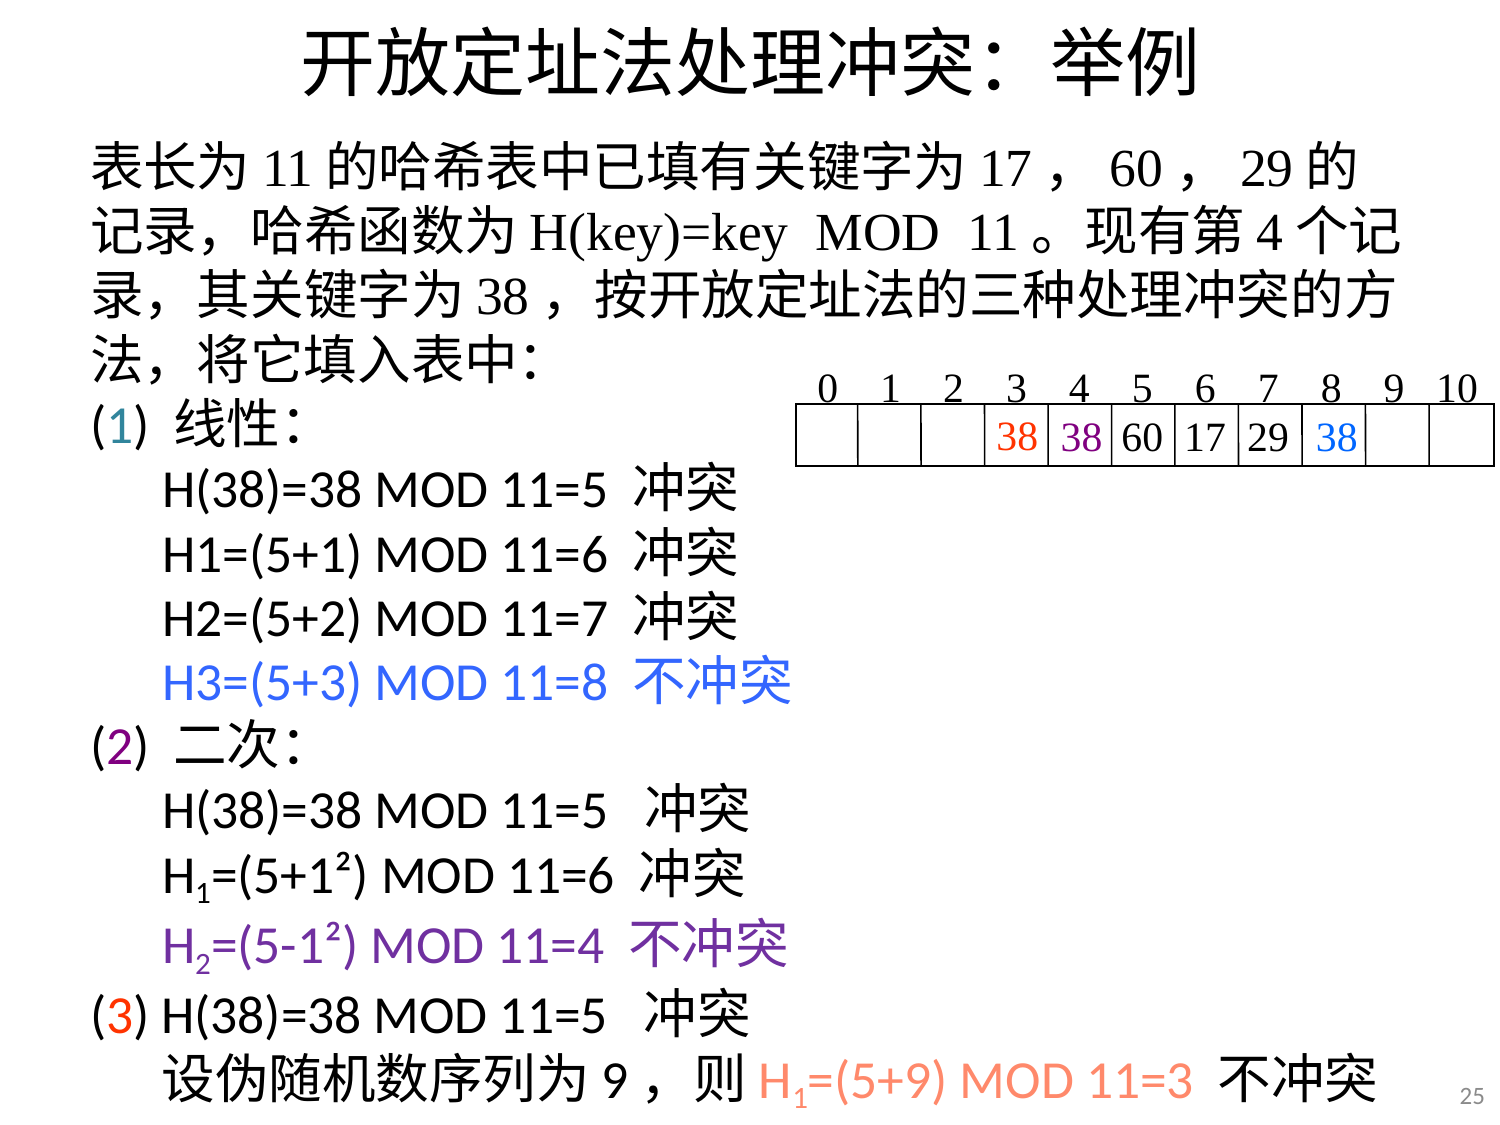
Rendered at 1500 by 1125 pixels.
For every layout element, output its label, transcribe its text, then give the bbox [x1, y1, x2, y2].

list 表长为11的哈希表中已填有关键字为17，60，29的记录，哈希函数为H(key)=key MOD 11。现有第4个记录，其关键字为38，按开放定址法的三种处理冲突的方法，将它填入表中： (1) 线性： H(38)=38 MOD 11=5 冲突 H1=(5+1) MOD 11=6 冲突 H2=(5+2) MOD 11=7 冲突 H3=(5+3) MOD 11=8 不冲突 (2) 二次： H(38)=38 MOD 11=5 冲突 H1=(5+1²) MOD 11=6 冲突 H2=(5-1²) MOD 11=4 不冲突 (3) H(38)=38 MOD 11=5 冲突 设伪随机数序列为9，则H1=(5+9) MOD 11=3 不冲突 [75, 125, 1425, 1125]
slide_number 25 [1435, 1065, 1500, 1125]
title 开放定址法处理冲突：举例 [75, 0, 1425, 125]
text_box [795, 353, 1495, 469]
